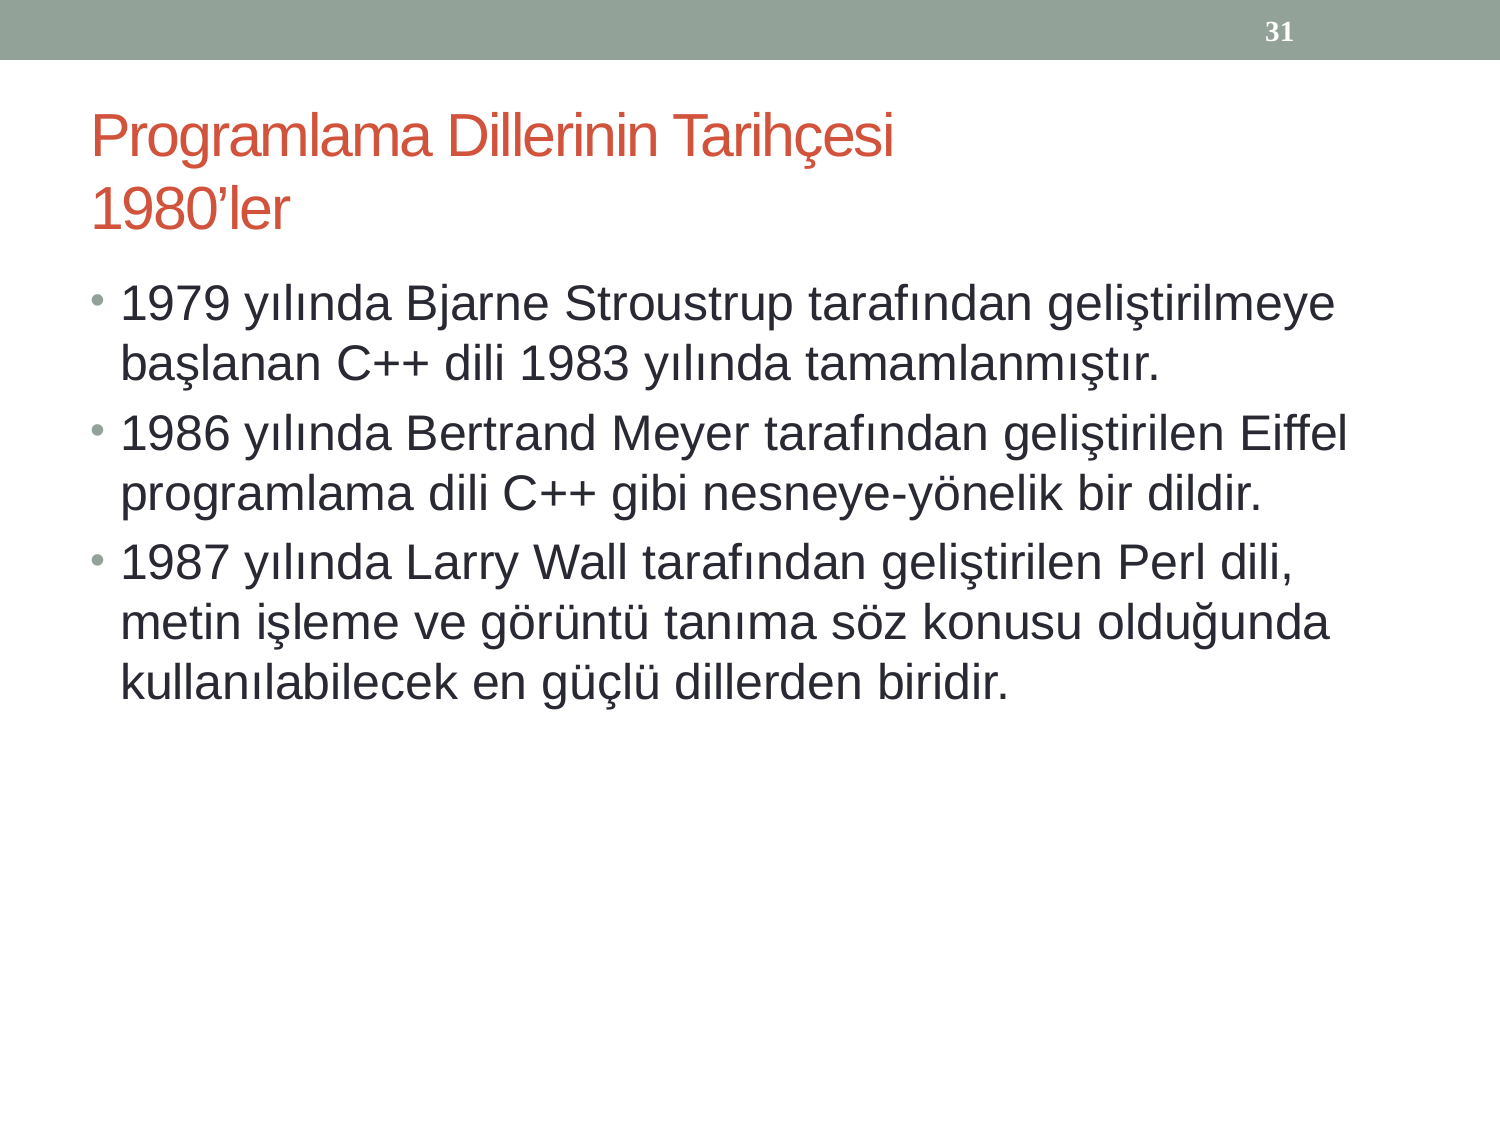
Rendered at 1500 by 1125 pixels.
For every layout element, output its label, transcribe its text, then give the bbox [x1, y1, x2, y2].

slide_number 31 [1250, 3, 1425, 57]
title Programlama Dillerinin Tarihçesi 1980’ler [75, 87, 1425, 250]
list 1979 yılında Bjarne Stroustrup tarafından geliştirilmeye başlanan C++ dili 1983 yılında tamamlanmıştır. 1986 yılında Bertrand Meyer tarafından geliştirilen Eiffel programlama dili C++ gibi nesneye-yönelik bir dildir. 1987 yılında Larry Wall tarafından geliştirilen Perl dili, metin işleme ve görüntü tanıma söz konusu olduğunda kullanılabilecek en güçlü dillerden biridir. [75, 262, 1425, 1063]
